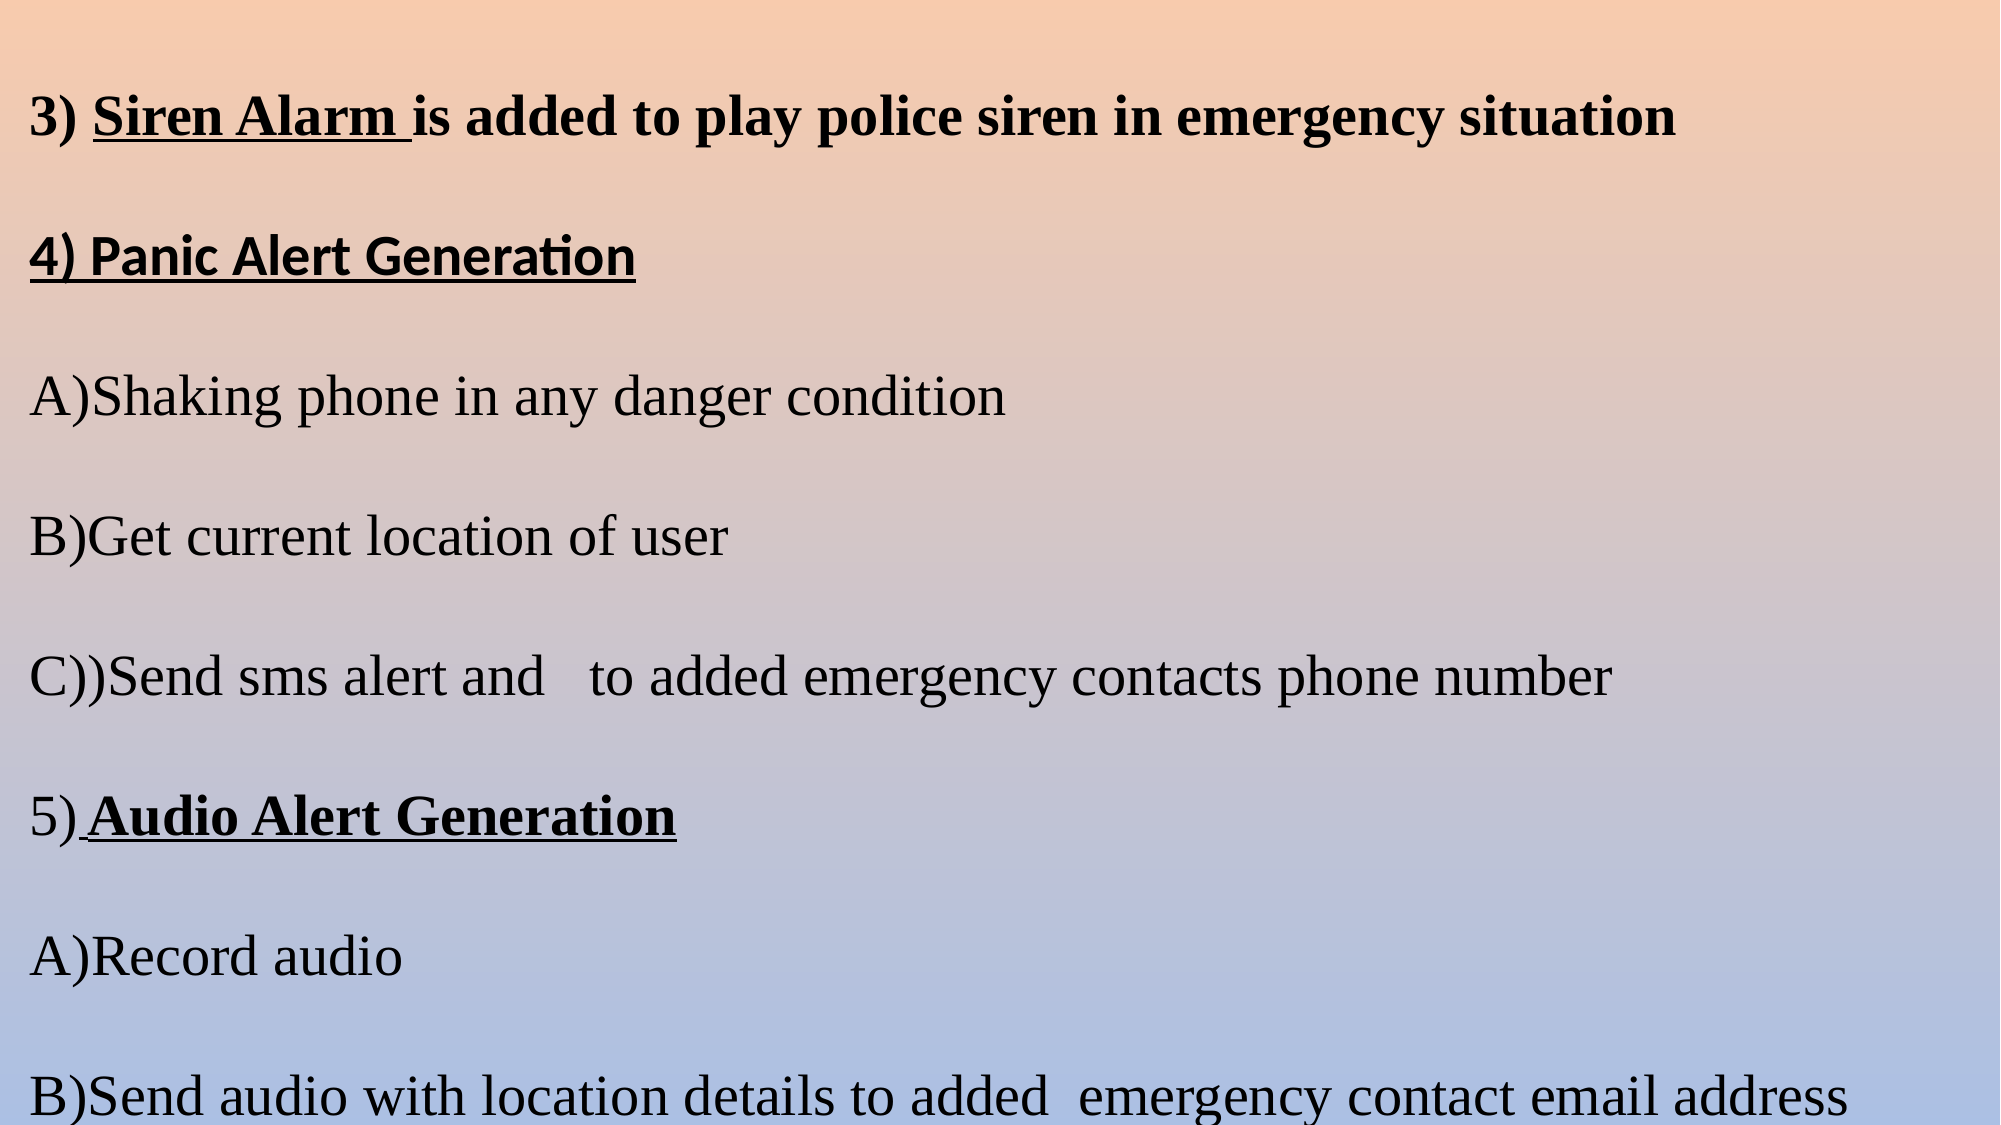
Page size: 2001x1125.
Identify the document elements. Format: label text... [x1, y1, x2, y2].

text_box 3) Siren Alarm is added to play police siren in emergency situation 4) Panic Alert Generation A)Shaking phone in any danger condition B)Get current location of user C))Send sms alert and to added emergency contacts phone number 5) Audio Alert Generation Record audio Send audio with location details to added emergency contact email address [14, 0, 2000, 1125]
